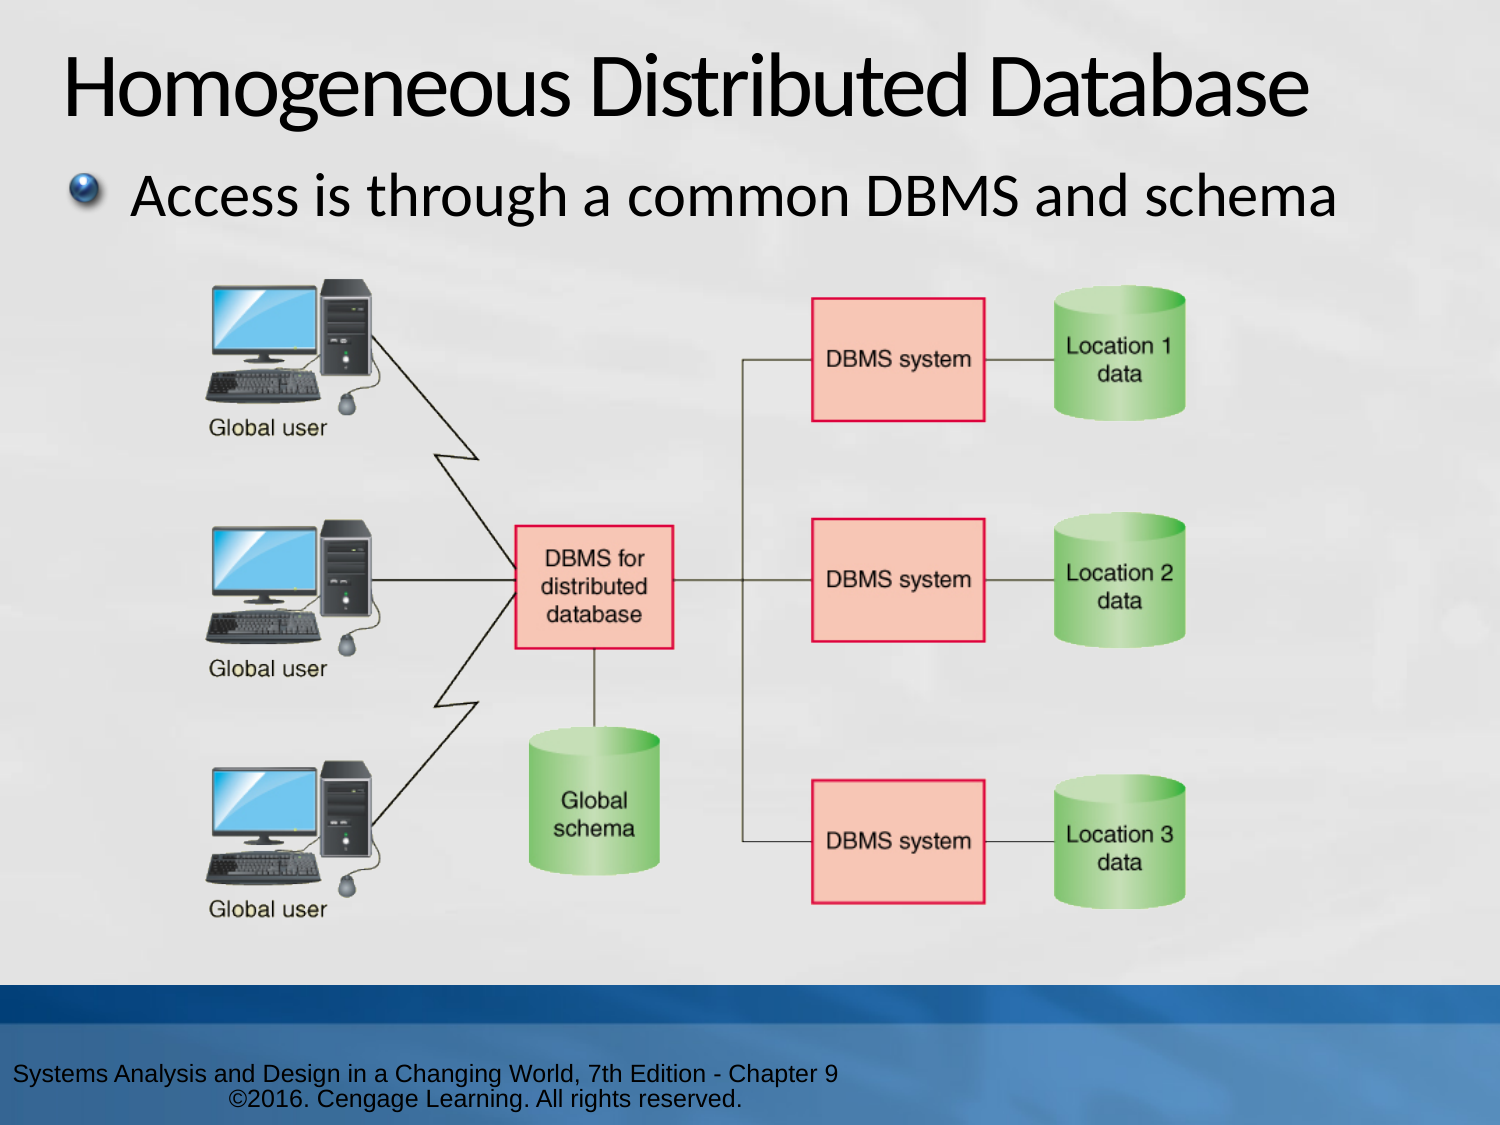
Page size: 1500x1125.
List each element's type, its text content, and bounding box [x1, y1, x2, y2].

footer Systems Analysis and Design in a Changing World, 7th Edition - Chapter 9 ©2016. Cengage Learning. All rights reserved. [0, 1042, 1004, 1103]
picture [0, 0, 1500, 1125]
list Access is through a common DBMS and schema [65, 162, 1441, 236]
title Homogeneous Distributed Database [62, 37, 1438, 138]
